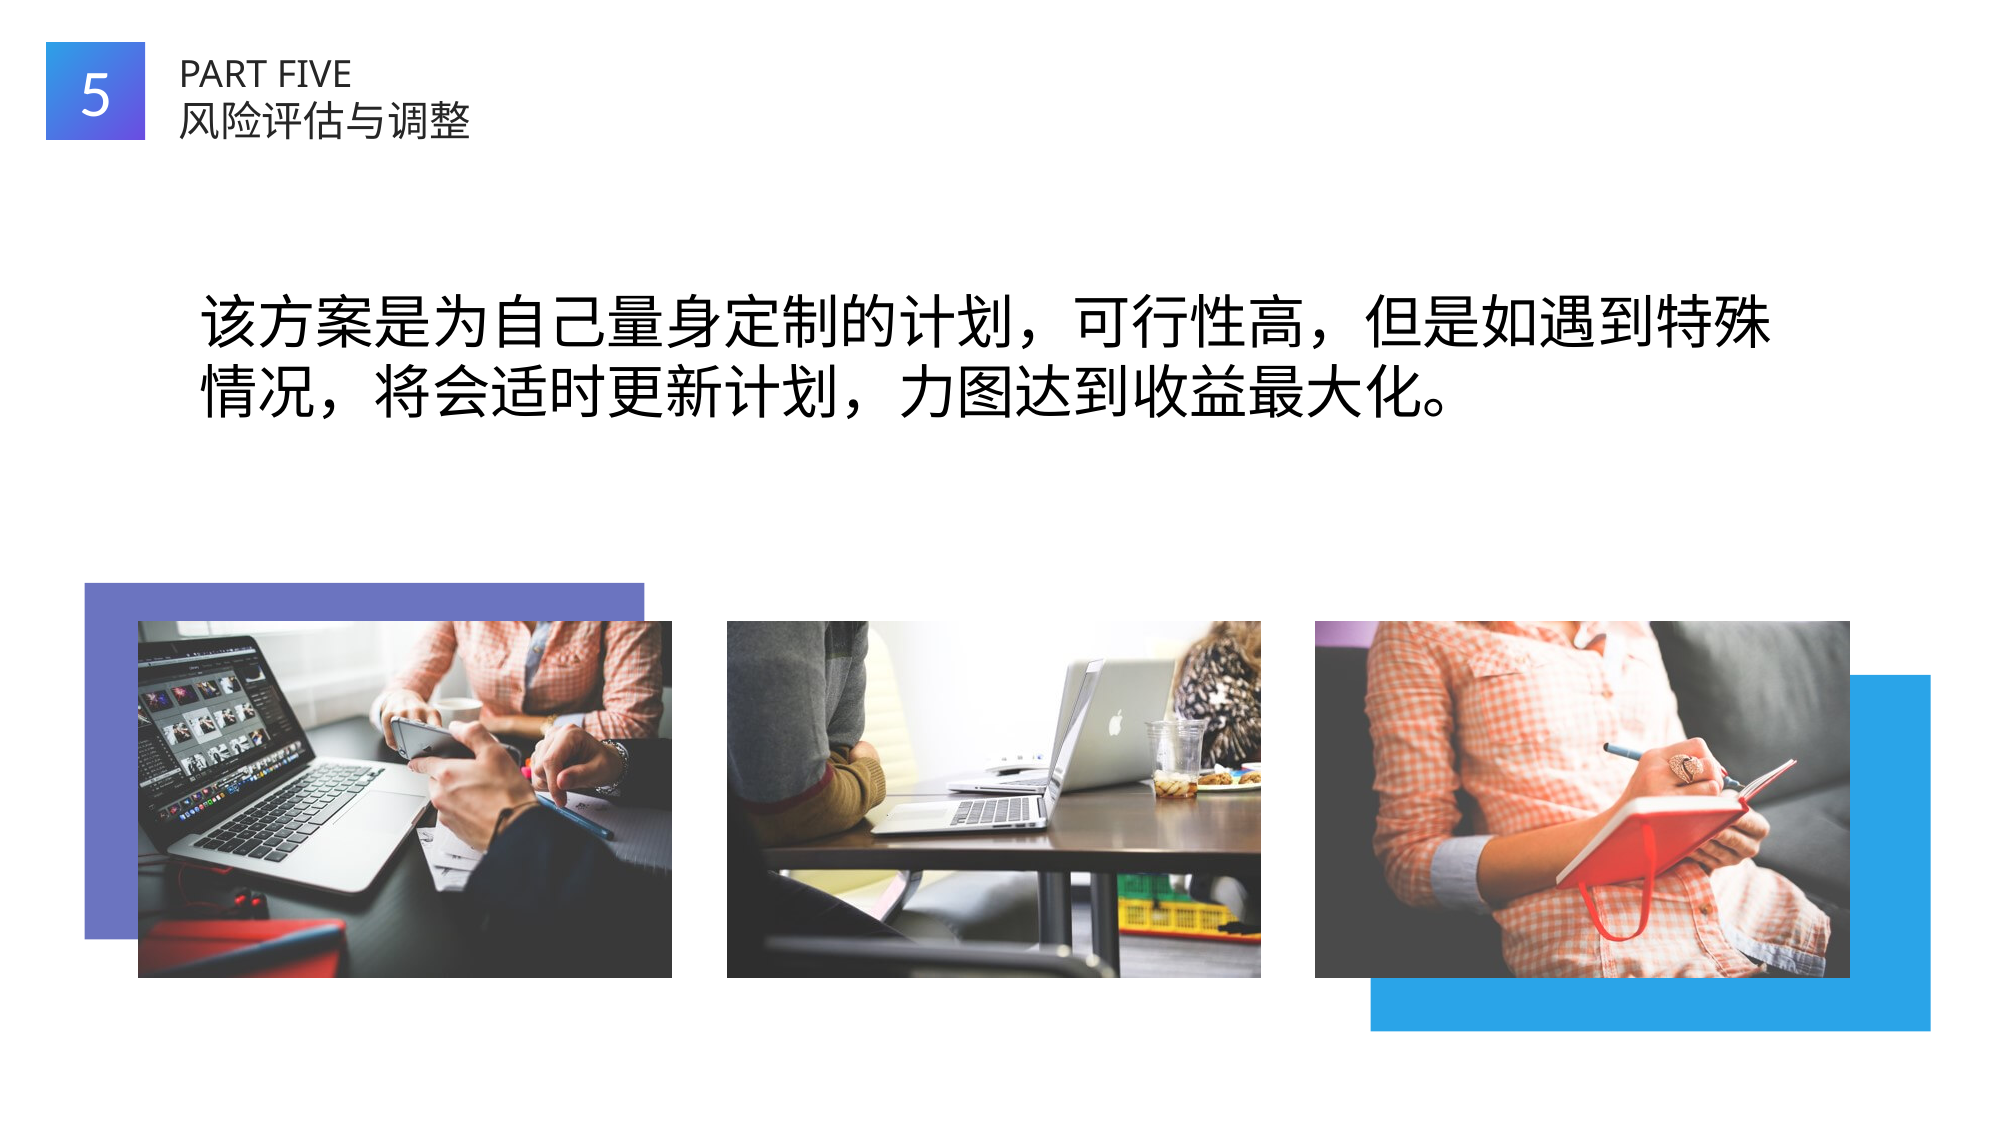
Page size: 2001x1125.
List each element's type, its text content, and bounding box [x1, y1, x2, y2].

text_box 该方案是为自己量身定制的计划，可行性高，但是如遇到特殊情况，将会适时更新计划，力图达到收益最大化。 [184, 277, 1844, 433]
text_box [1370, 674, 1932, 1032]
picture [727, 621, 1261, 978]
text_box [84, 582, 646, 940]
picture [138, 621, 672, 978]
picture [1315, 621, 1850, 978]
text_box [46, 42, 516, 153]
